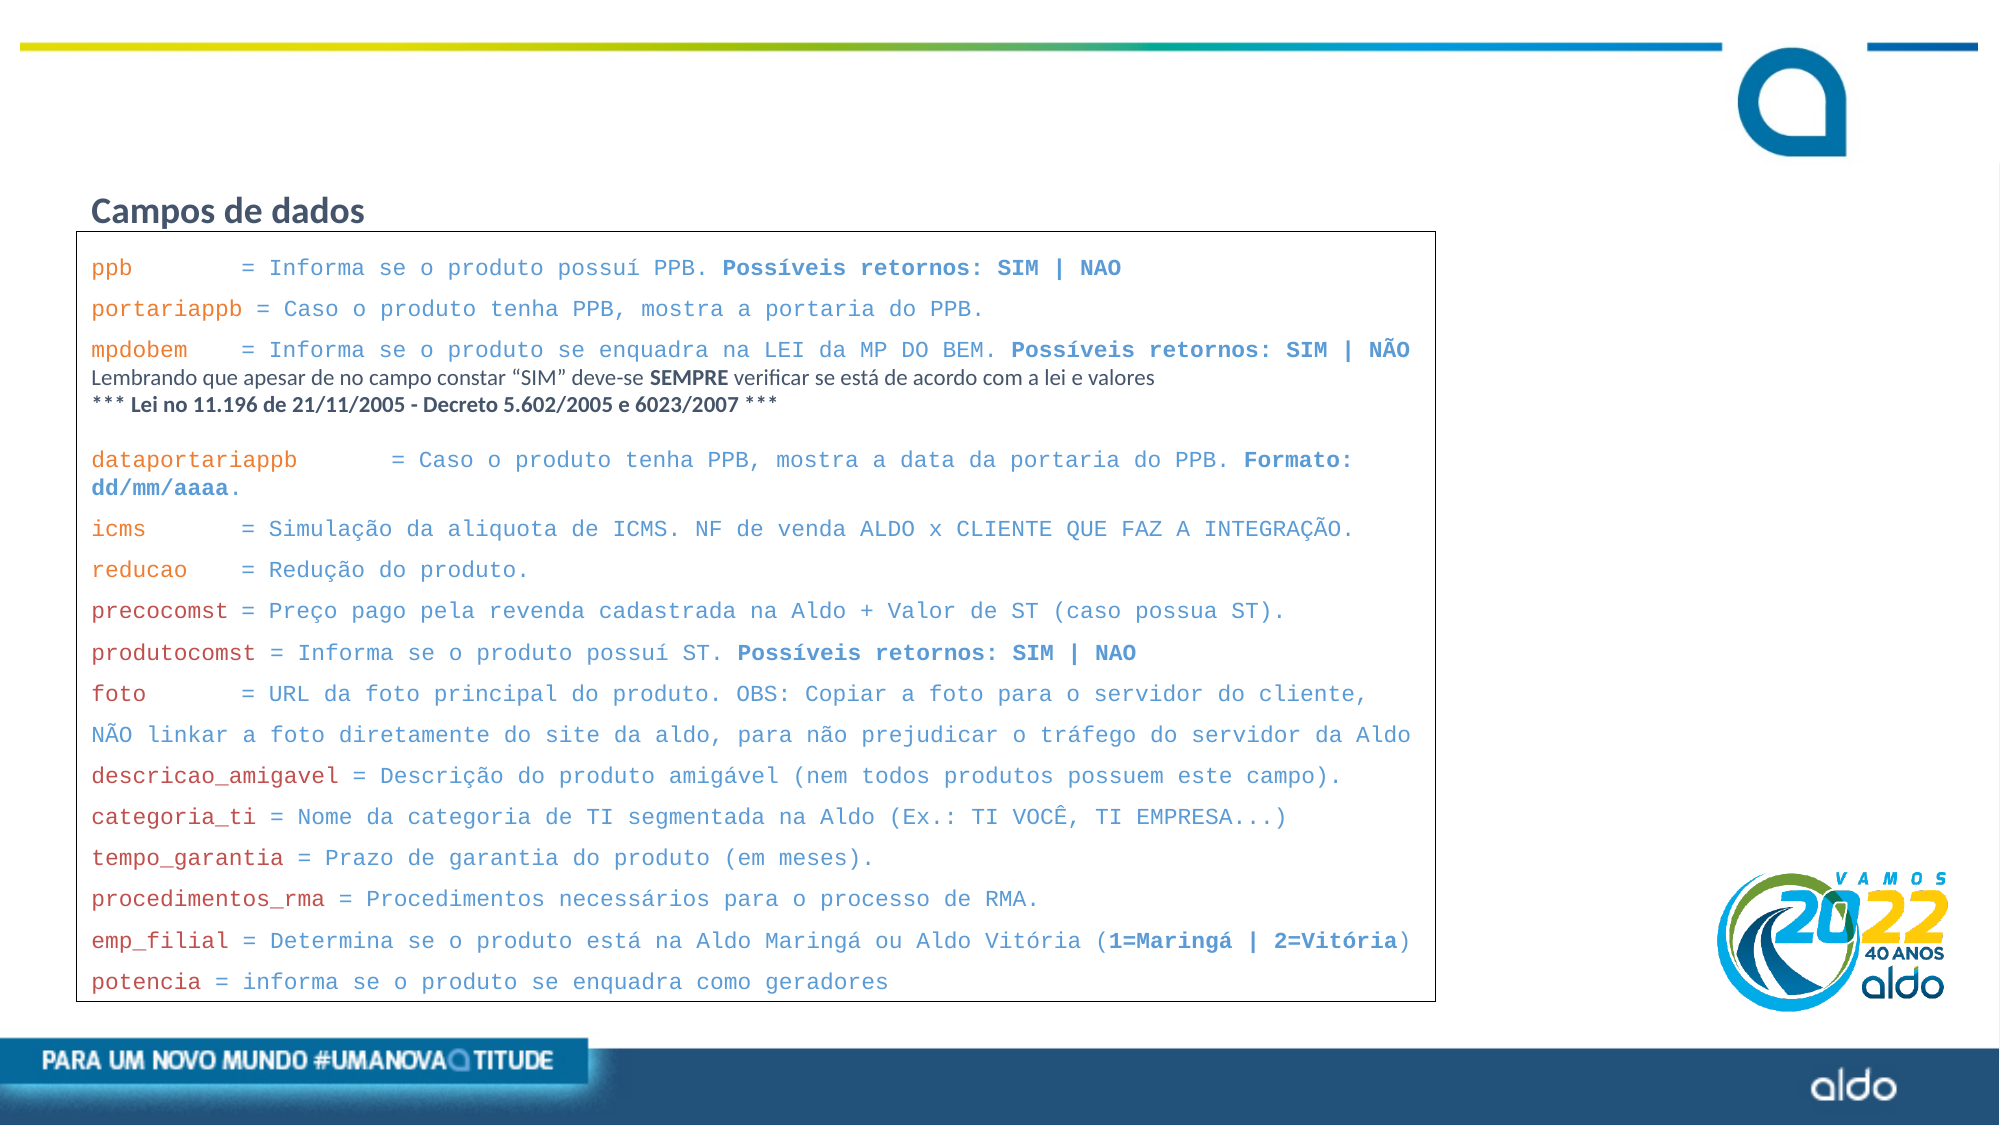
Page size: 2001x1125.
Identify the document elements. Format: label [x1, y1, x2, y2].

picture [43, 1050, 101, 1069]
text_box [1684, 837, 1998, 1046]
picture [474, 1050, 553, 1069]
picture [314, 1049, 471, 1071]
picture [153, 1051, 216, 1069]
picture [260, 1051, 307, 1069]
picture [110, 1051, 145, 1069]
picture [0, 0, 2000, 1125]
picture [222, 1051, 257, 1069]
